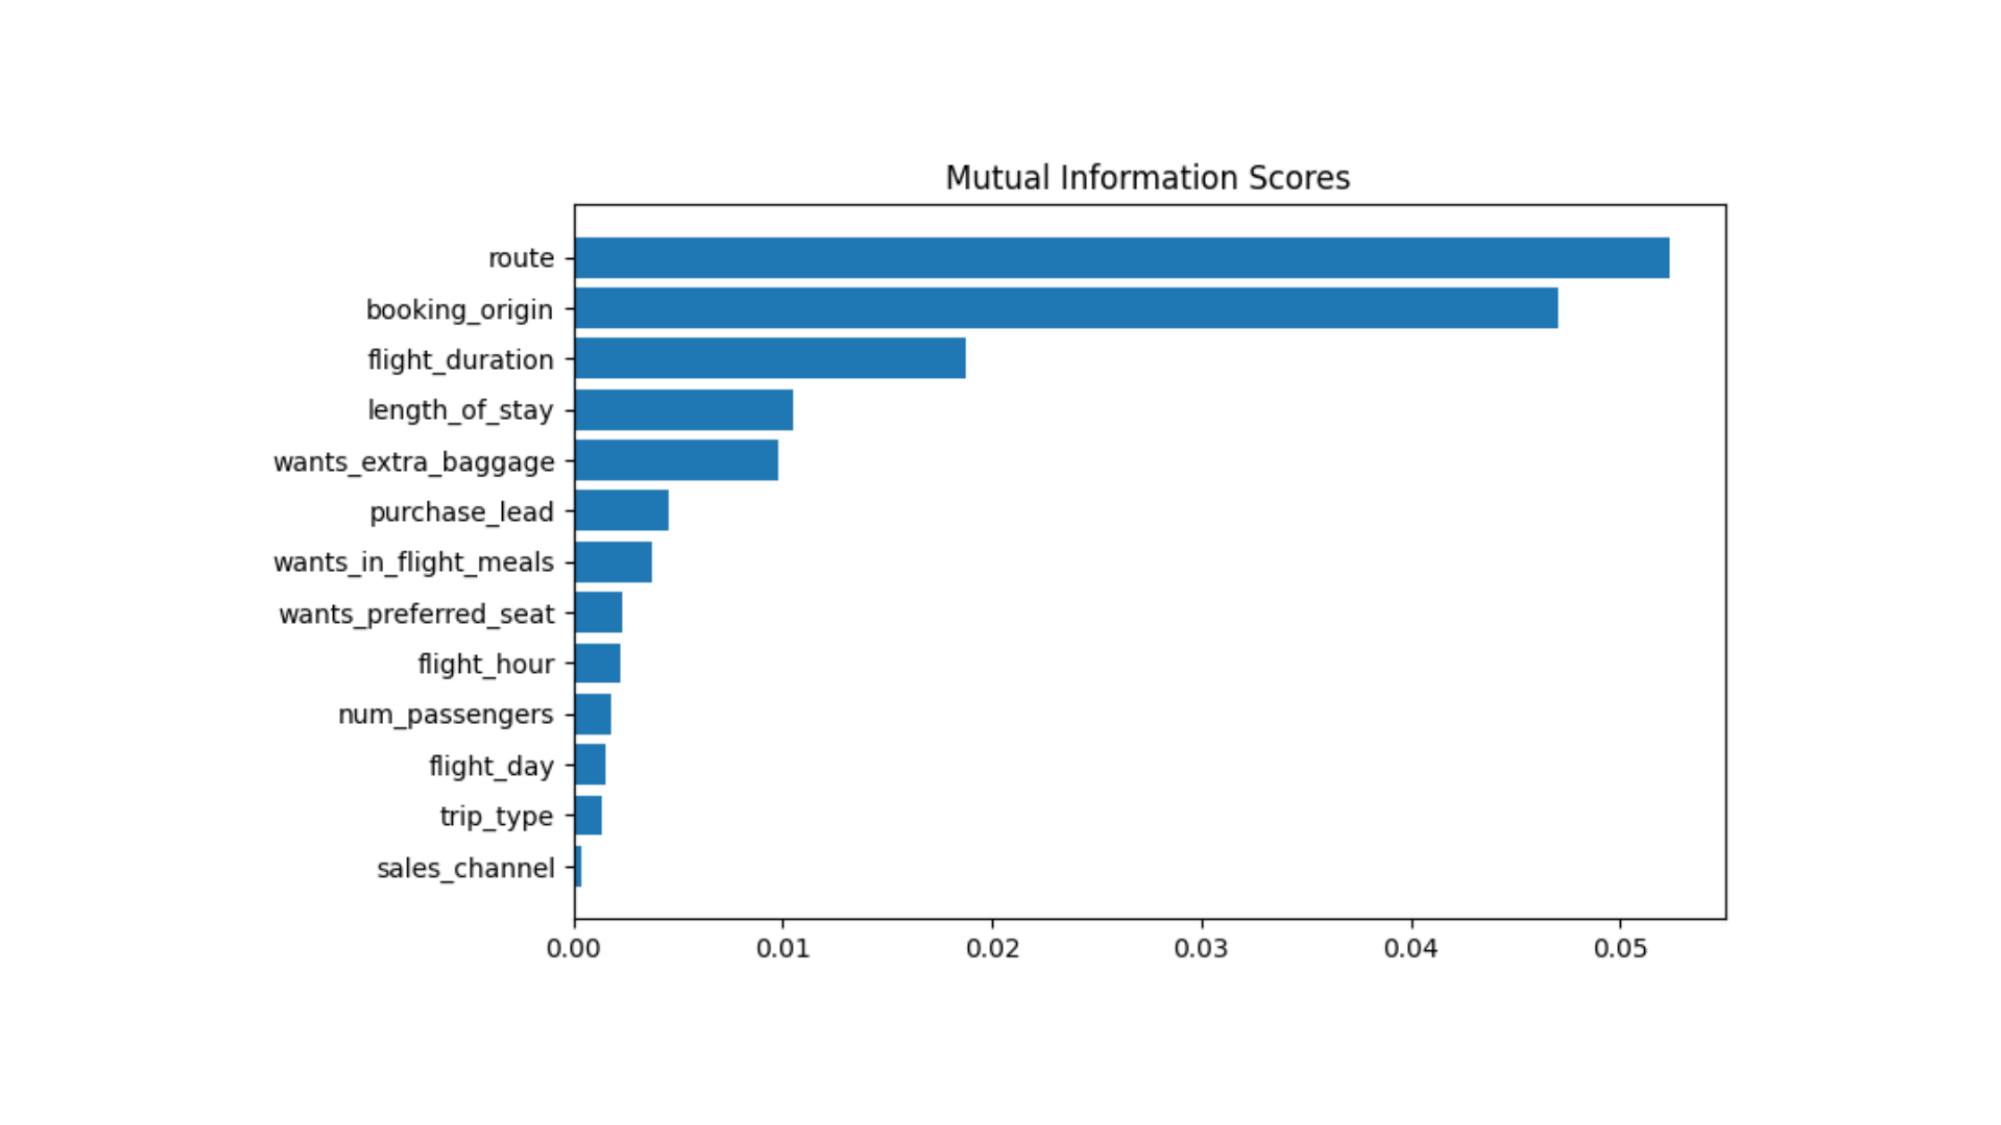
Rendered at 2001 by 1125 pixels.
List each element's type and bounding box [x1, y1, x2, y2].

picture [260, 153, 1740, 972]
